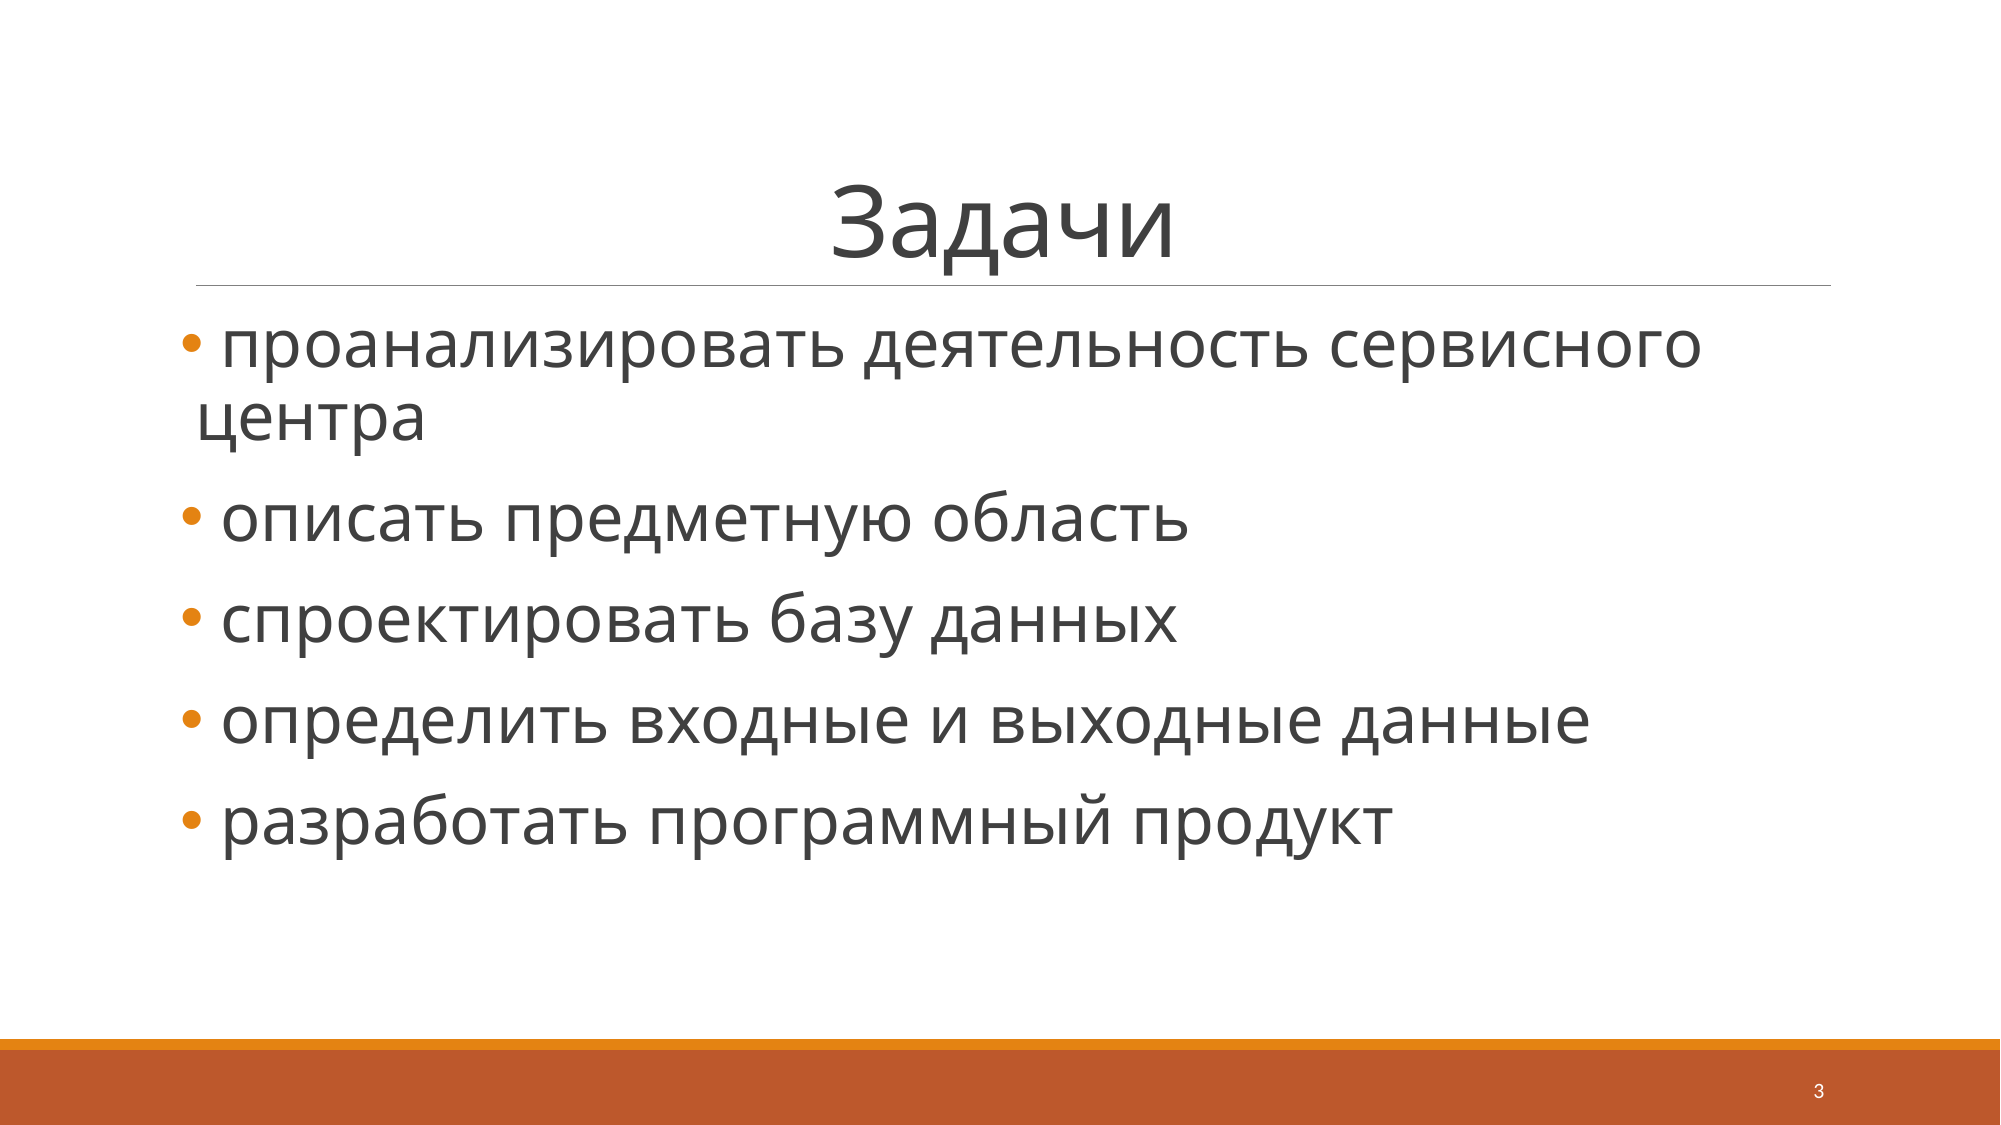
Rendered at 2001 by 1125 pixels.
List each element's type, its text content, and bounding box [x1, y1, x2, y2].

slide_number 3 [1624, 1059, 1840, 1120]
title Задачи [180, 47, 1830, 285]
list проанализировать деятельность сервисного центра описать предметную область спроектировать базу данных определить входные и выходные данные разработать программный продукт [180, 302, 1830, 963]
